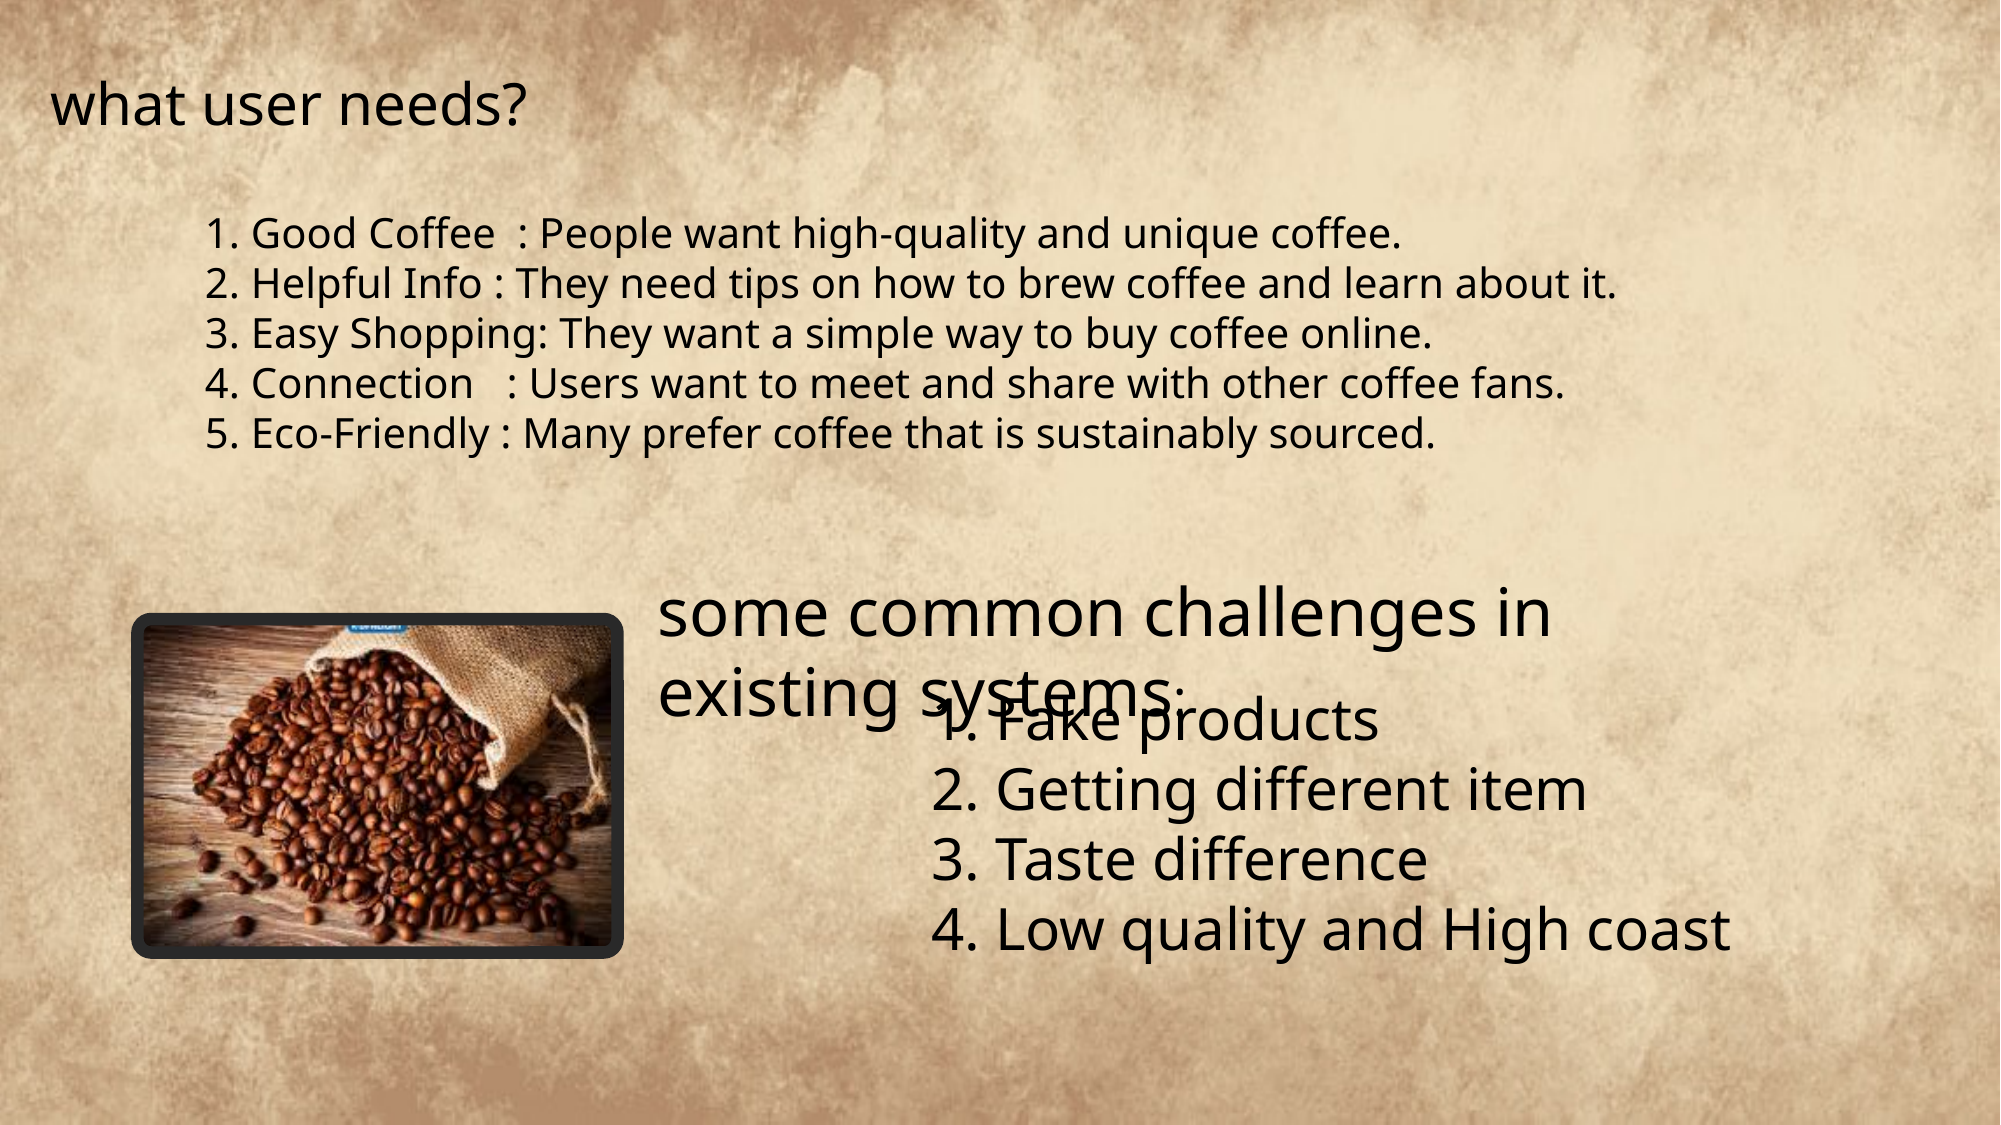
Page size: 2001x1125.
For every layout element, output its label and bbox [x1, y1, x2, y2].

list [0, 0, 2000, 1125]
picture [137, 618, 618, 953]
